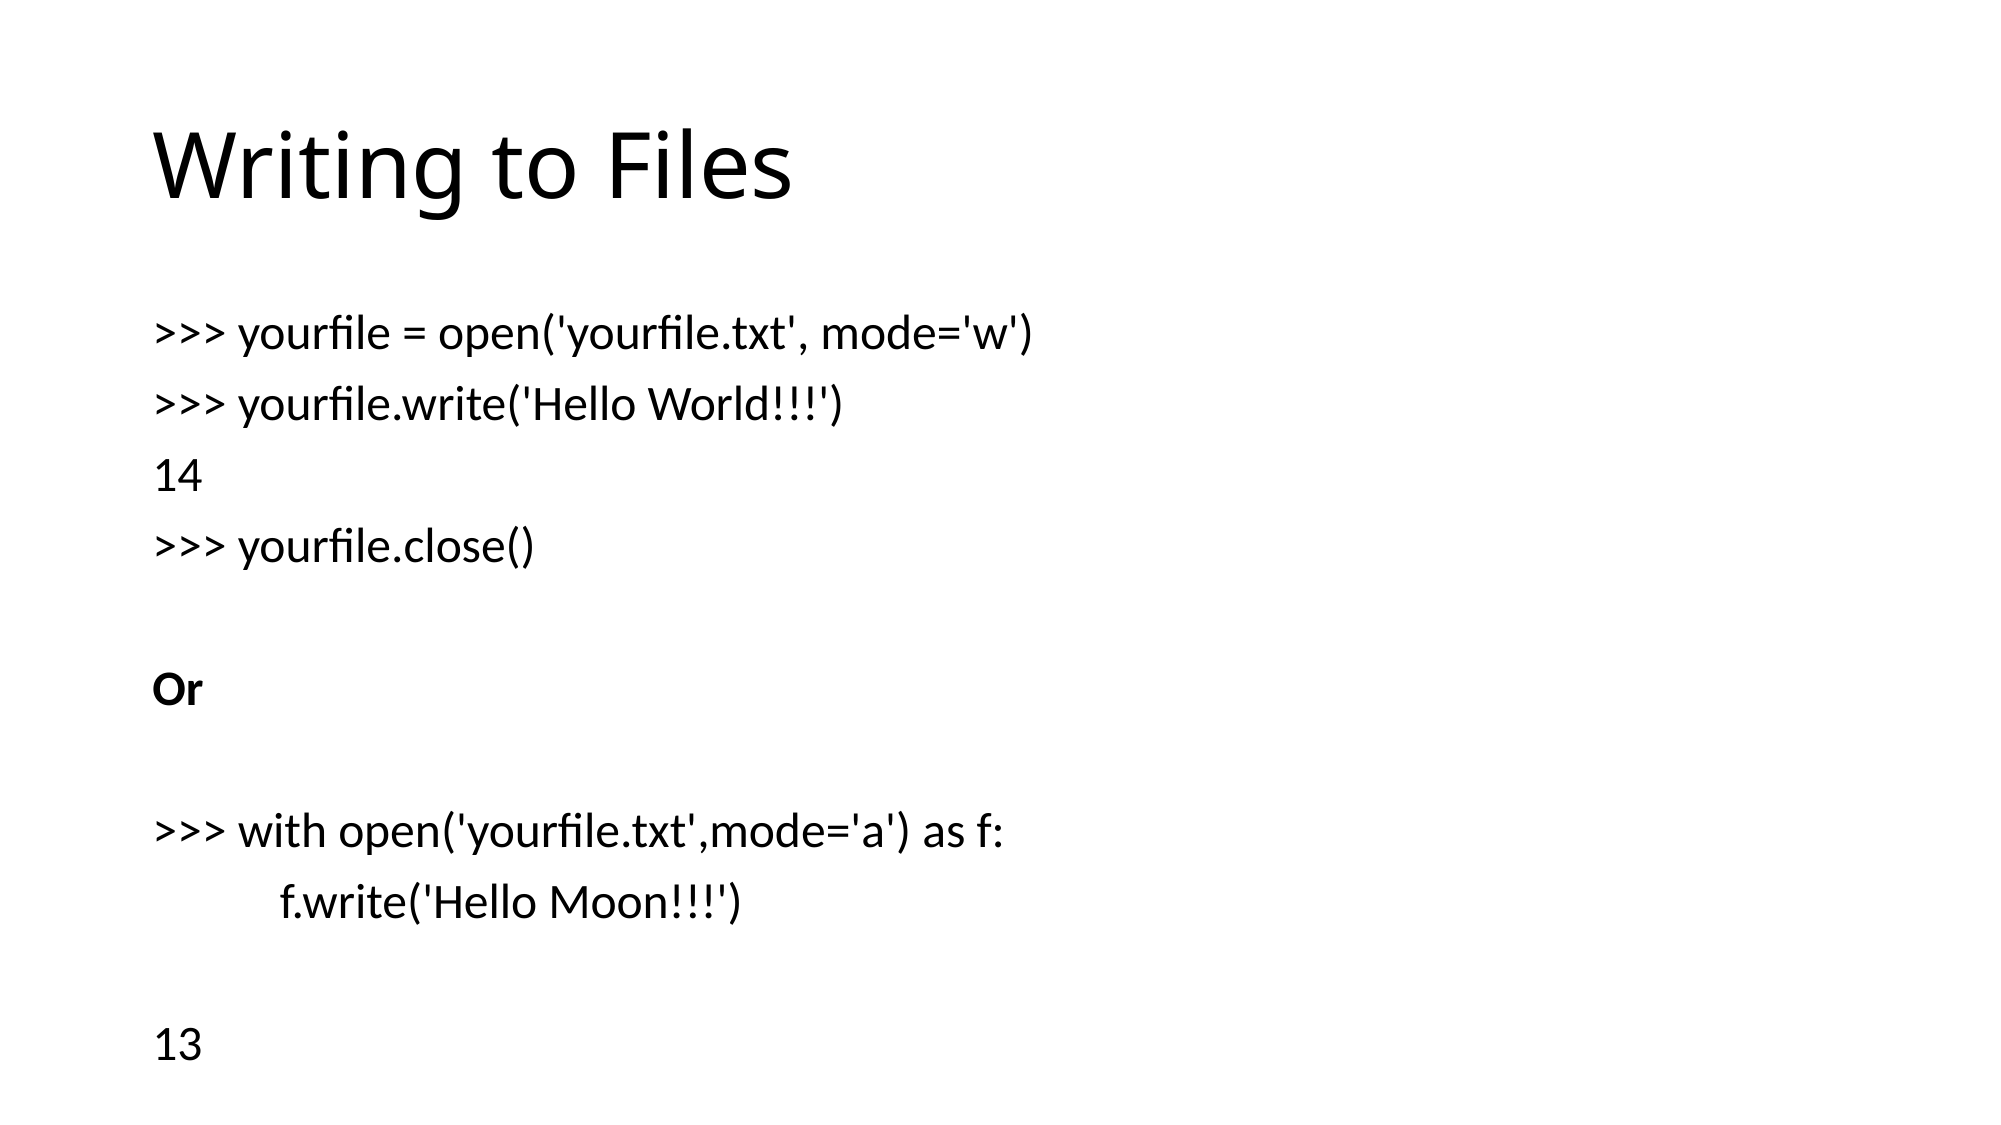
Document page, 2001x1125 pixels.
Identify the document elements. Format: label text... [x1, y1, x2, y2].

list >>> yourfile = open('yourfile.txt', mode='w') >>> yourfile.write('Hello World!!!') 14 >>> yourfile.close() Or >>> with open('yourfile.txt',mode='a') as f: f.write('Hello Moon!!!') 13 [137, 299, 1863, 1087]
title Writing to Files [137, 59, 1863, 278]
